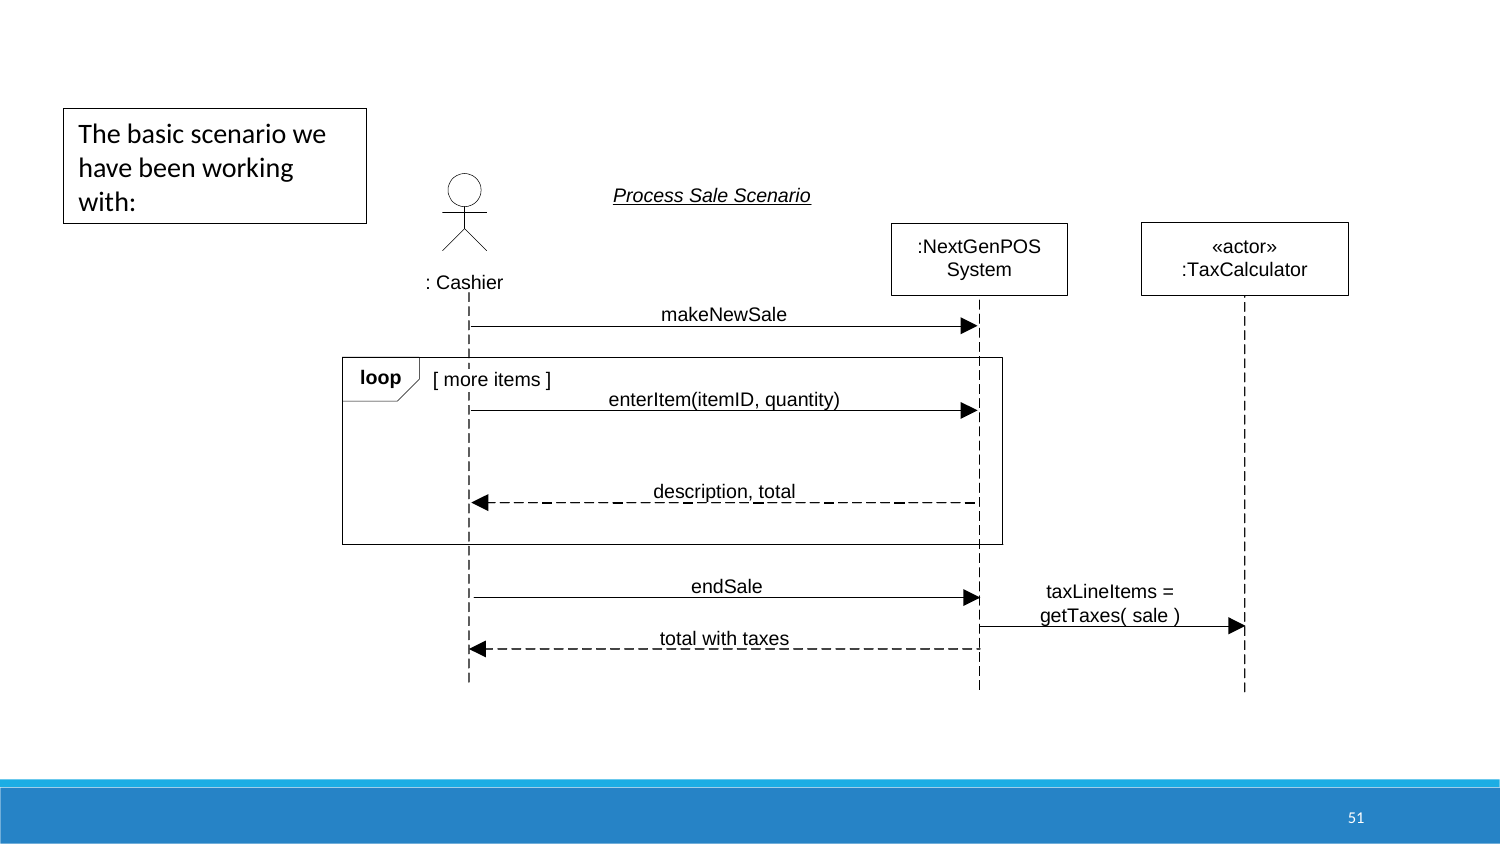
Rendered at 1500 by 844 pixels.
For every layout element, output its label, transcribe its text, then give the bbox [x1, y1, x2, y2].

slide_number 51 [1218, 794, 1380, 840]
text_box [338, 164, 1352, 696]
text_box The basic scenario we have been working with: [63, 108, 367, 224]
